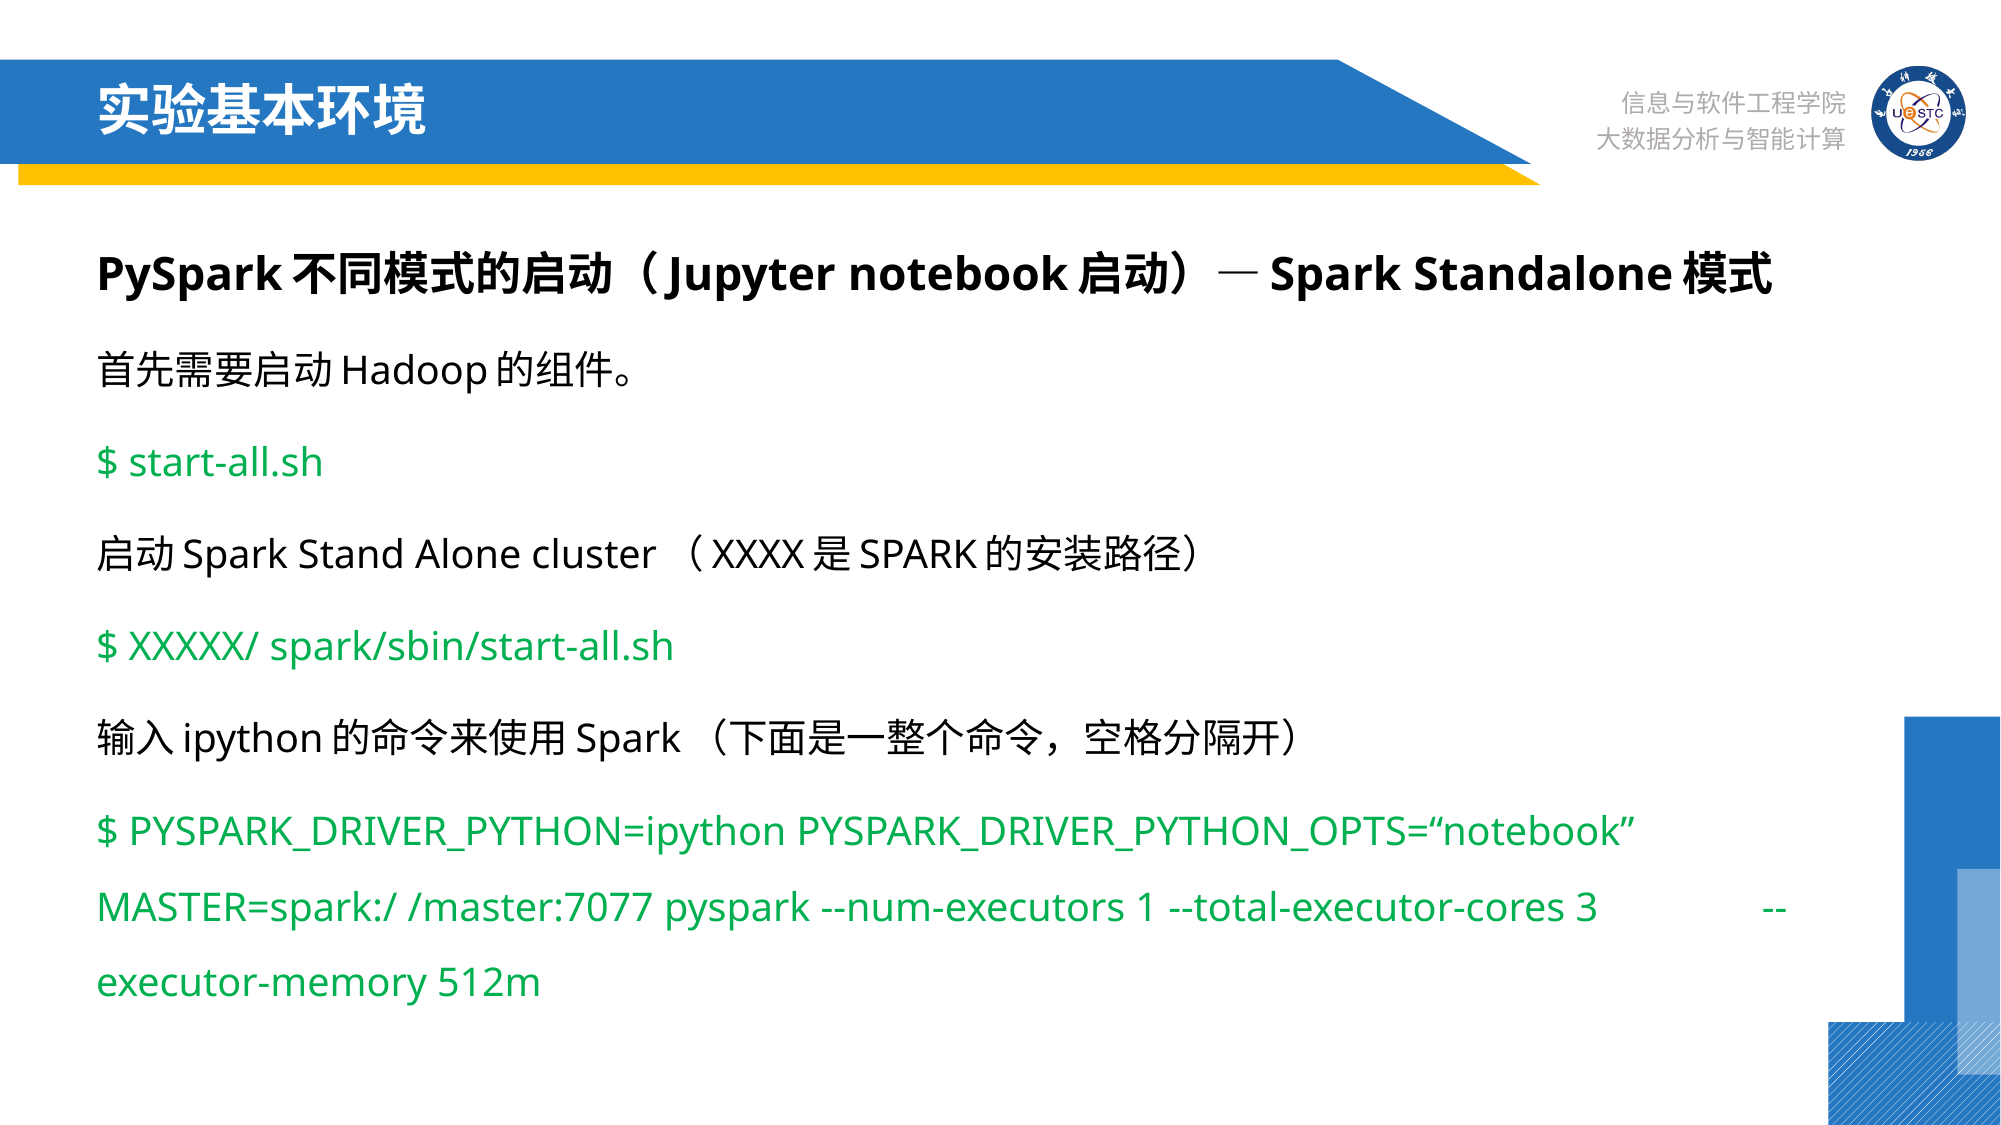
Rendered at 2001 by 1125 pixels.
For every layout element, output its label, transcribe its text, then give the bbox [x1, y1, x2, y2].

picture [1866, 60, 1972, 166]
title 实验基本环境 [80, 75, 903, 150]
list PySpark不同模式的启动（Jupyter notebook启动）—Spark Standalone模式 首先需要启动Hadoop的组件。 $ start-all.sh 启动Spark Stand Alone cluster（XXXX是SPARK的安装路径） $ XXXXX/ spark/sbin/start-all.sh 输入ipython的命令来使用Spark（下面是一整个命令，空格分隔开） $ PYSPARK_DRIVER_PYTHON=ipython PYSPARK_DRIVER_PYTHON_OPTS=“notebook” MASTER=spark:/ /master:7077 pyspark --num-executors 1 --total-executor-cores 3 --executor-memory 512m [80, 209, 1957, 1022]
